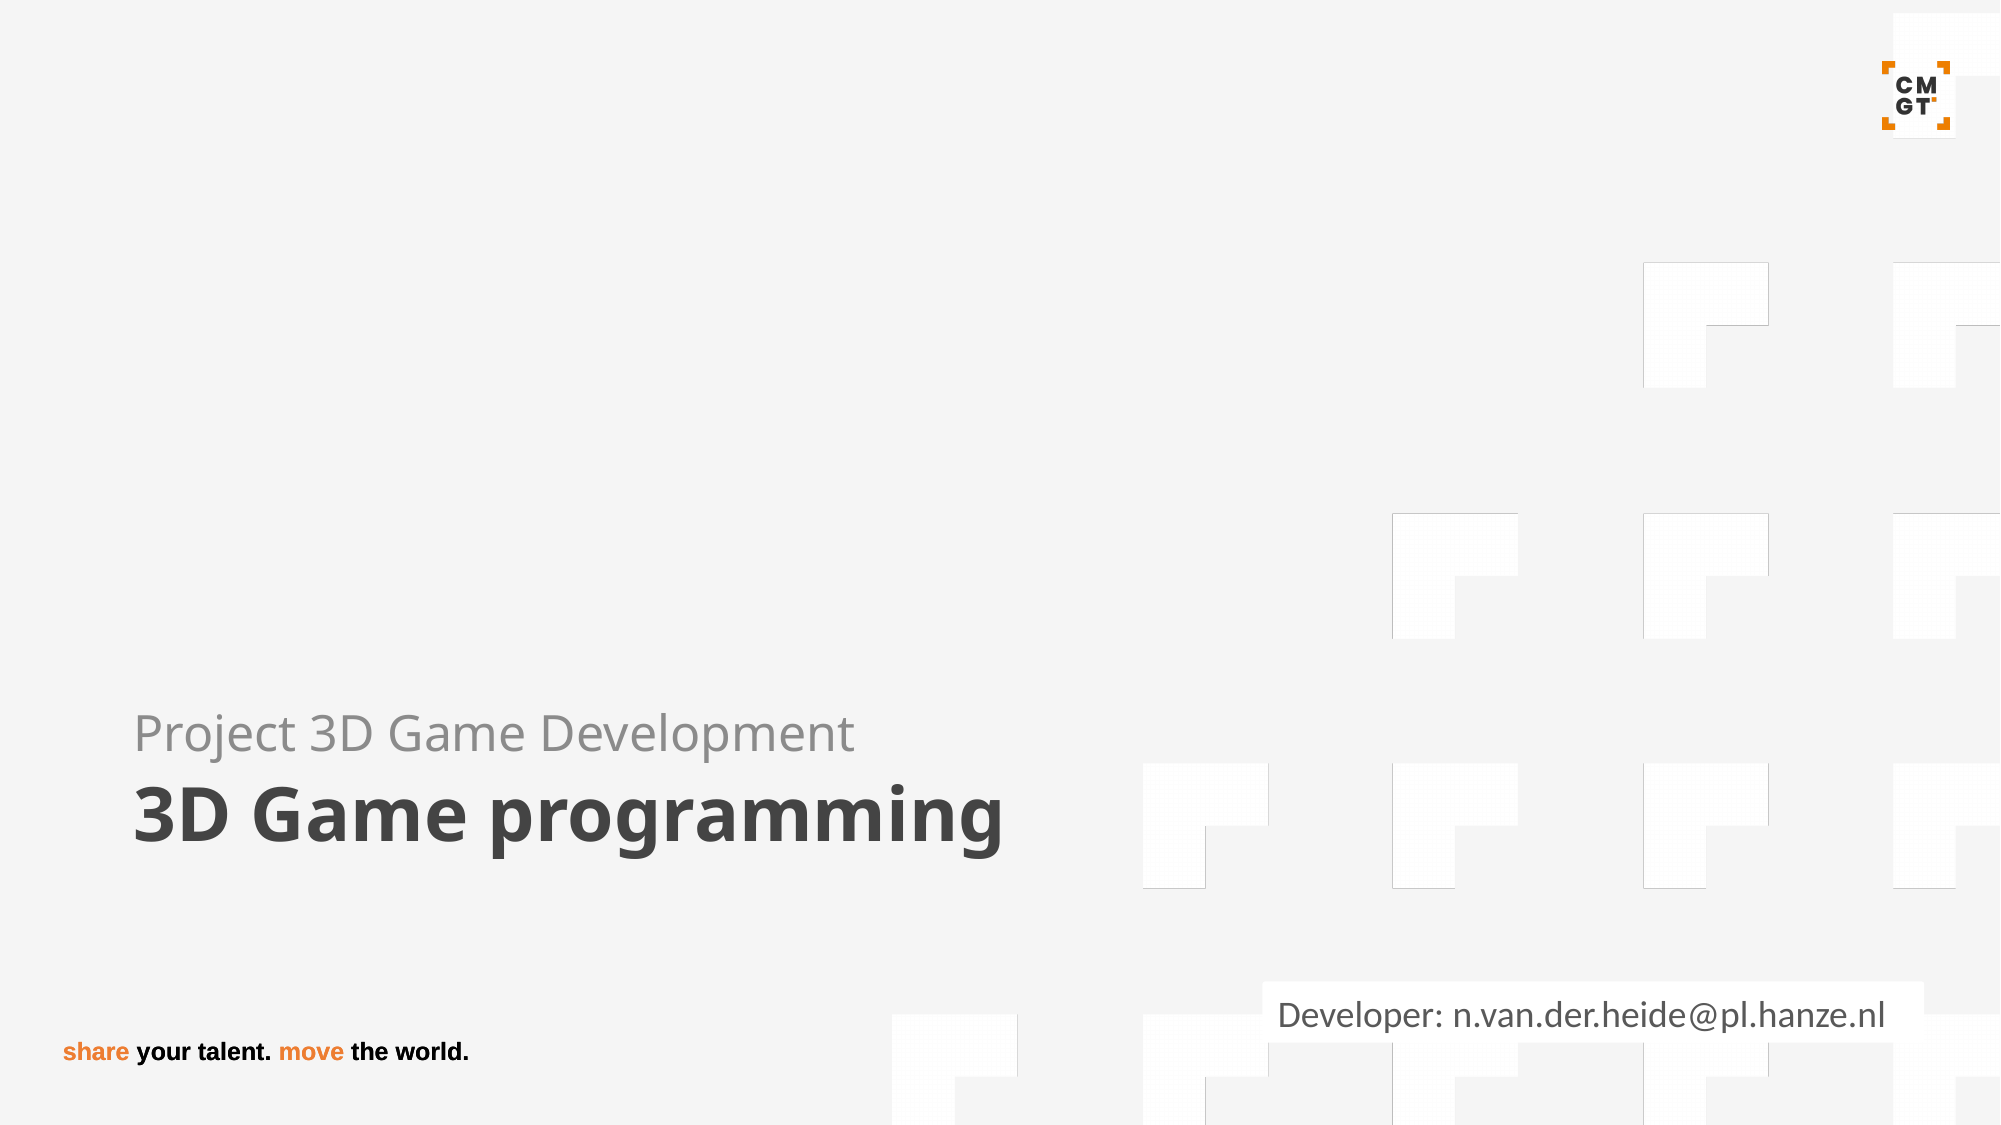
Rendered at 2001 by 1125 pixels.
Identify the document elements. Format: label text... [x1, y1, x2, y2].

text_box Developer: n.van.der.heide@pl.hanze.nl [1262, 981, 1925, 1043]
title 3D Game programming [118, 770, 1030, 937]
list Project 3D Game Development [118, 584, 1394, 770]
picture [892, 13, 2000, 1125]
